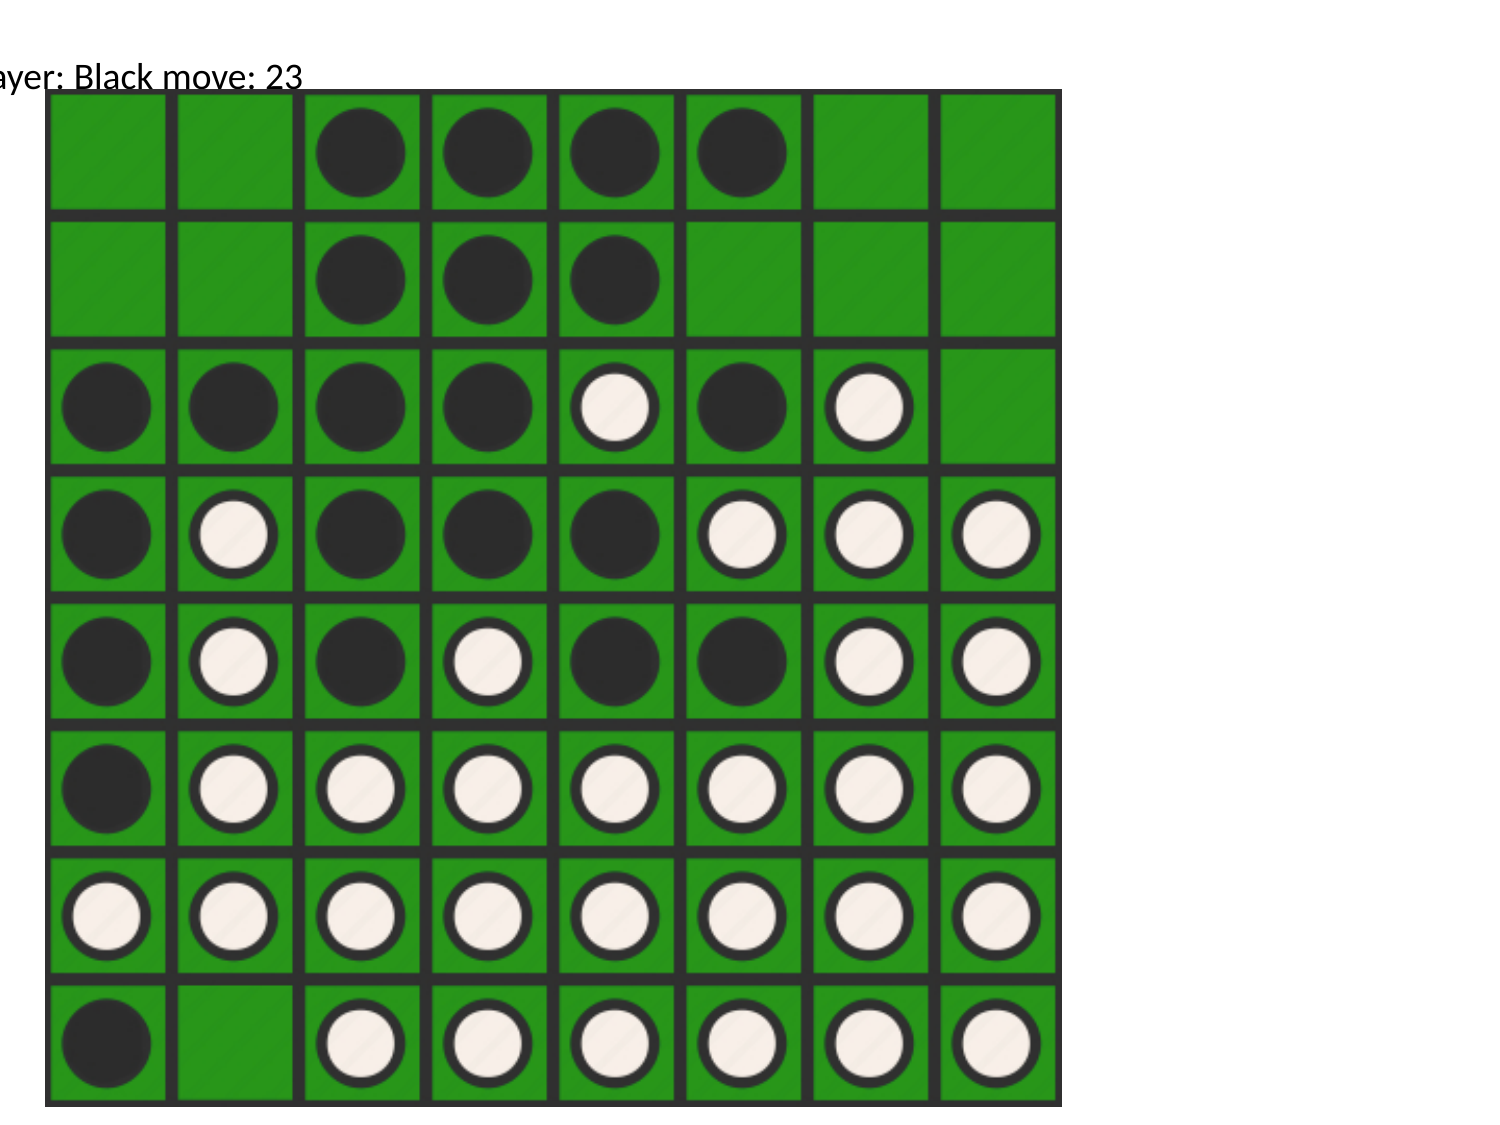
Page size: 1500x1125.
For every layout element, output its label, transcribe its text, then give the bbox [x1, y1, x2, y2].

text_box turn: 49 player: Black move: 23 [0, 44, 319, 105]
picture [44, 89, 1062, 1107]
